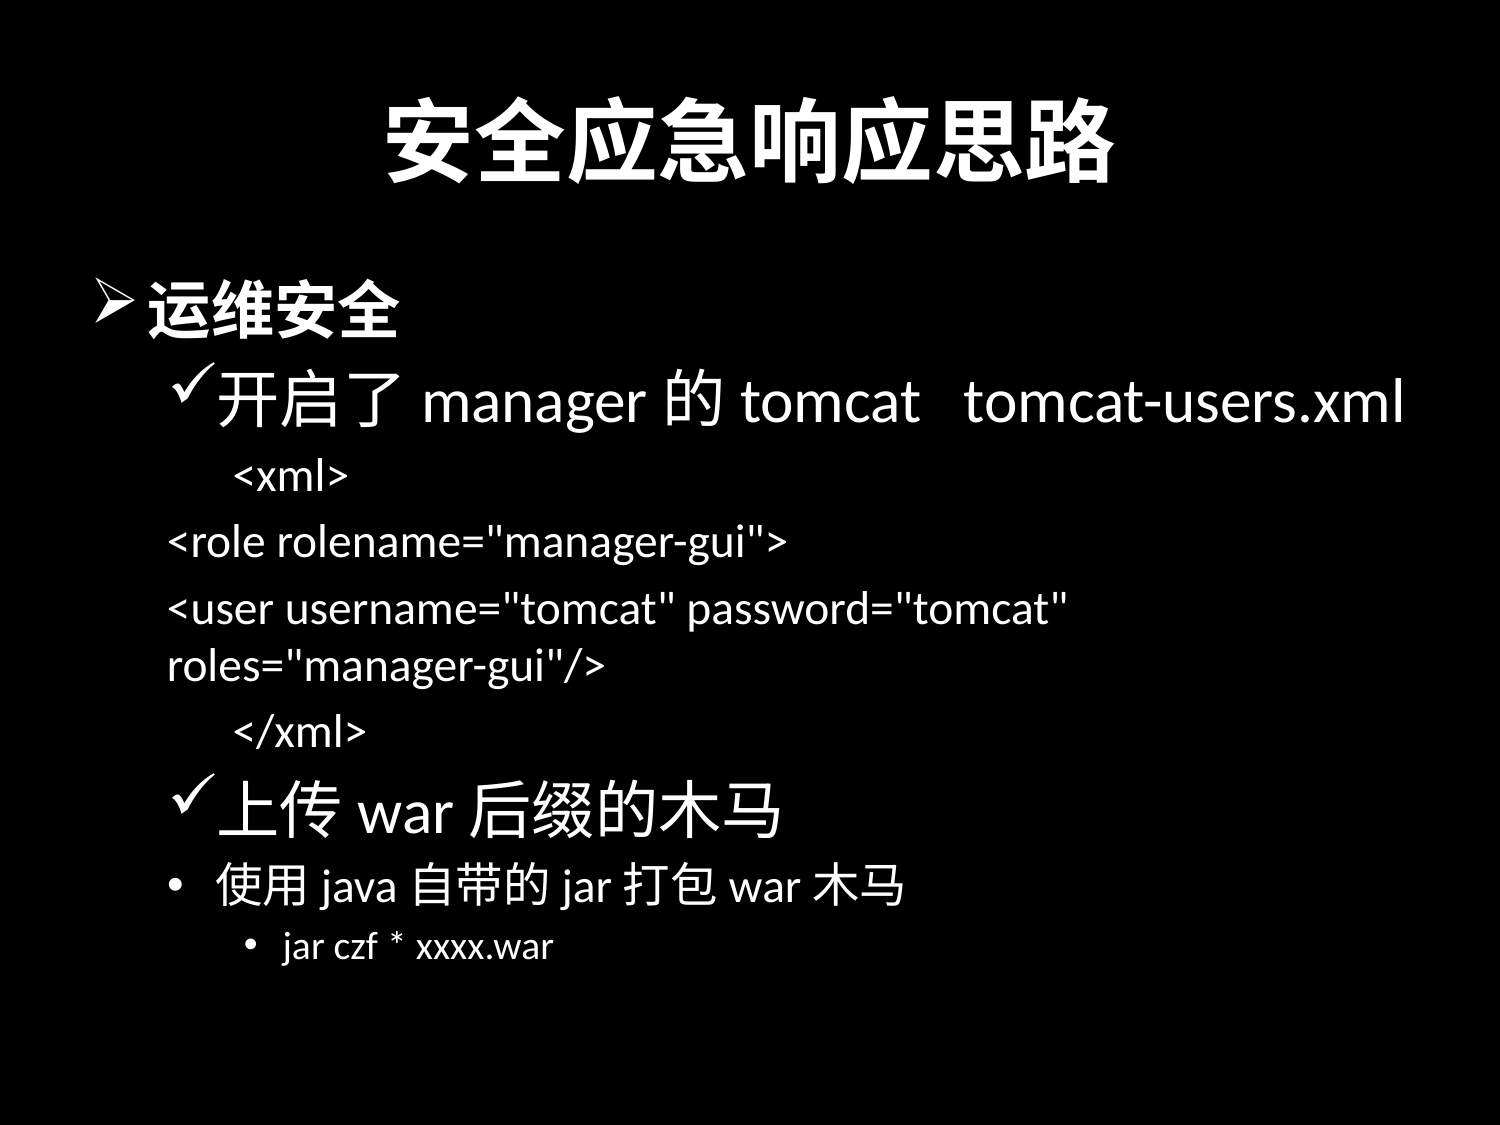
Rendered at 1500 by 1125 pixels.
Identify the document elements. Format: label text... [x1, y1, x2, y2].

title 安全应急响应思路 [75, 45, 1425, 233]
list 运维安全 开启了manager的tomcat tomcat-users.xml <xml> <role rolename="manager-gui"> <user username="tomcat" password="tomcat" roles="manager-gui"/> </xml> 上传war后缀的木马 使用java自带的jar打包war木马 jar czf * xxxx.war [75, 262, 1425, 1005]
